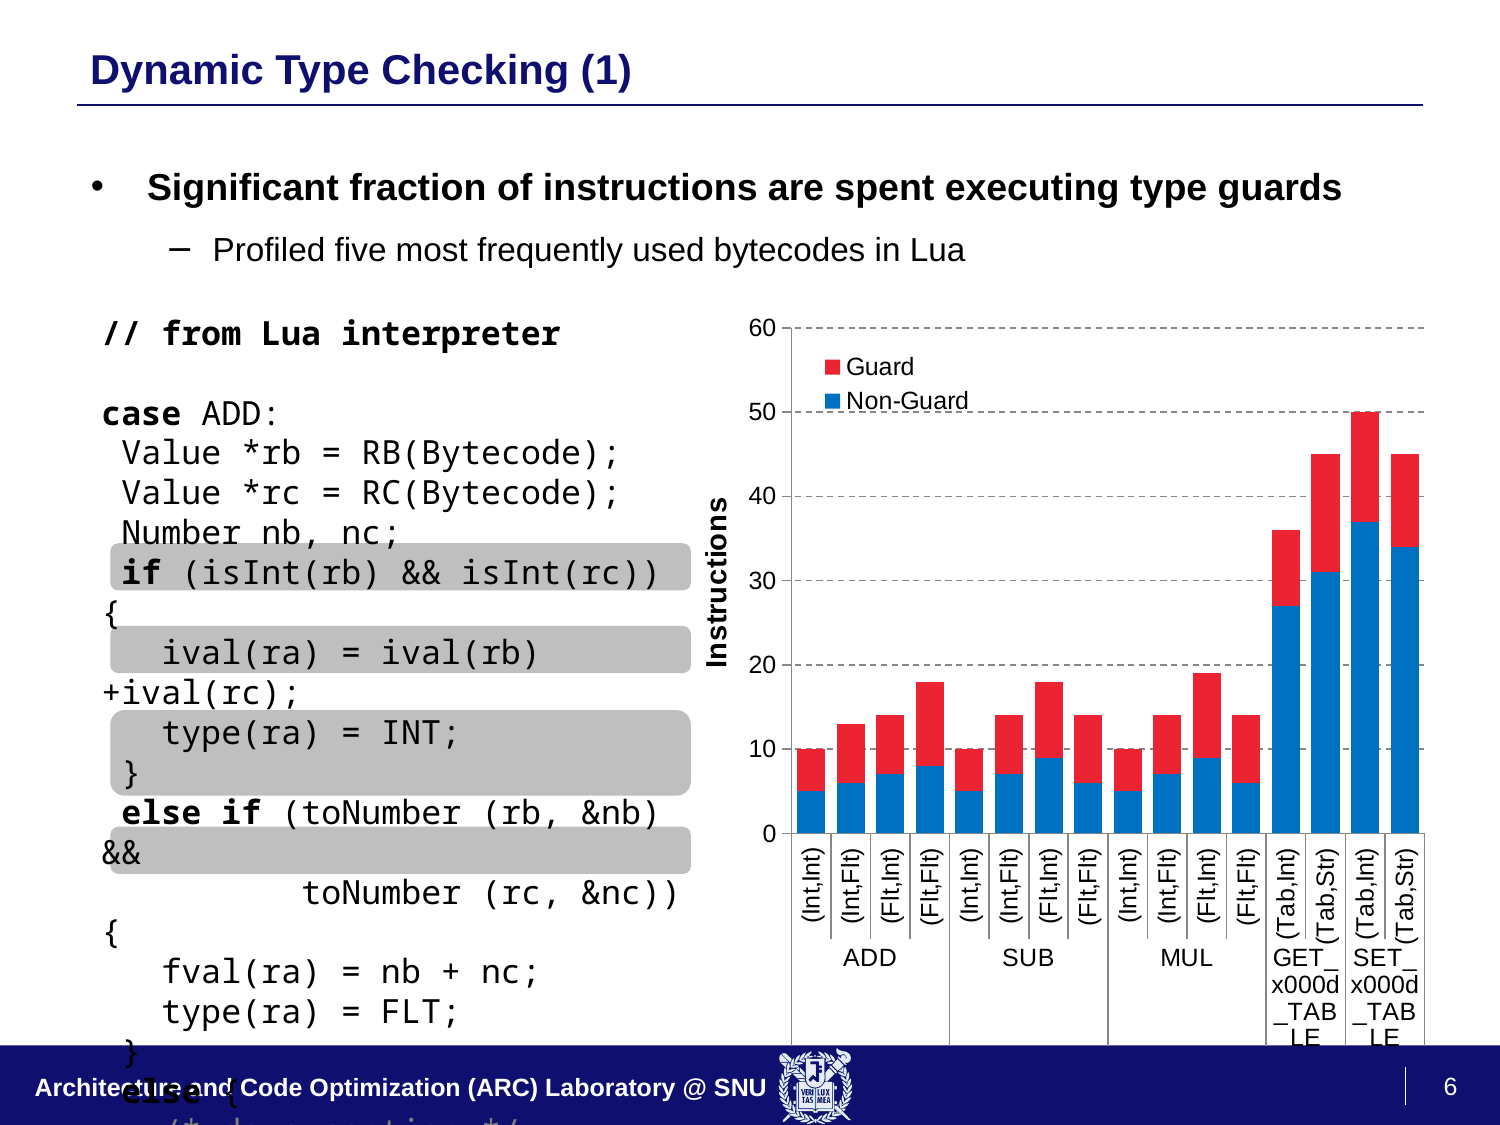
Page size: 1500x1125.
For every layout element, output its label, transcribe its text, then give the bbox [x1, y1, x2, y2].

chart [678, 302, 1436, 1071]
list Significant fraction of instructions are spent executing type guards Profiled five most frequently used bytecodes in Lua [75, 125, 1426, 291]
slide_number 6 [1411, 1046, 1490, 1125]
title Dynamic Type Checking (1) [75, 30, 1425, 105]
text_box // from Lua interpreter case ADD: Value *rb = RB(Bytecode); Value *rc = RC(Bytecode); Number nb, nc; if (isInt(rb) && isInt(rc)) { ival(ra) = ival(rb)+ival(rc); type(ra) = INT; } else if (toNumber (rb, &nb) && toNumber (rc, &nc)) { fval(ra) = nb + nc; type(ra) = FLT; } else { /* do exception */ } [86, 304, 703, 1125]
picture [773, 1071, 857, 1125]
